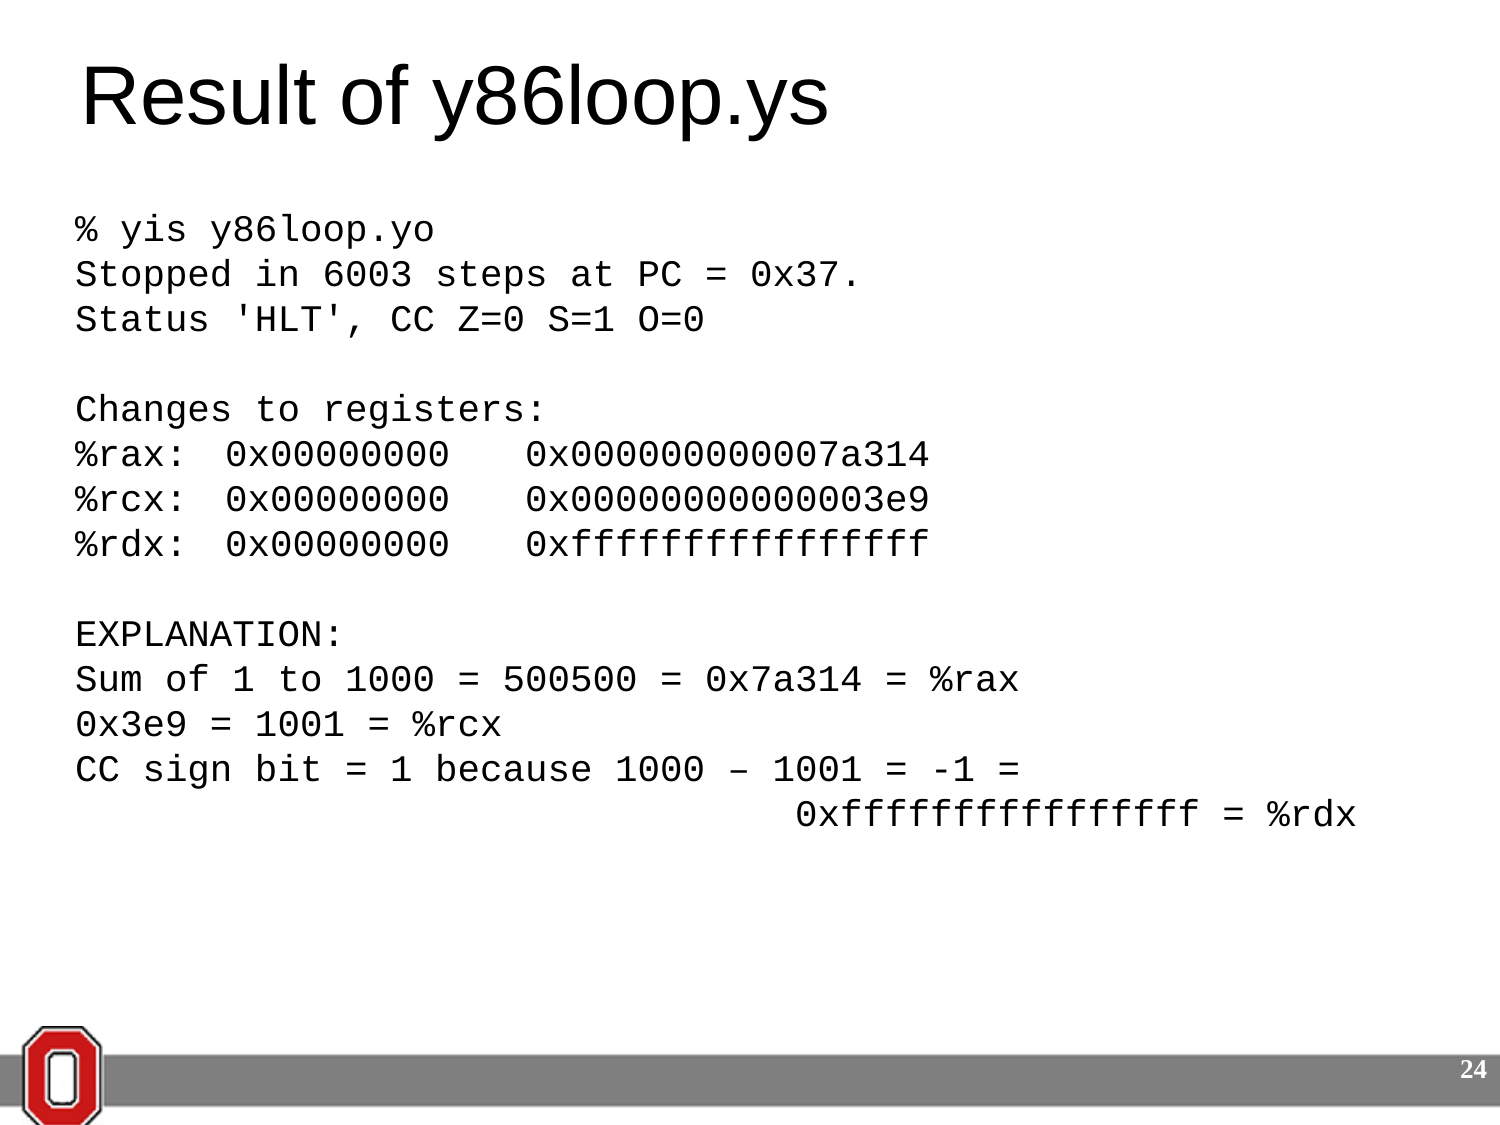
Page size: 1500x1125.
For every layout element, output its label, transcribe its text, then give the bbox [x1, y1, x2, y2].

text_box % yis y86loop.yo Stopped in 6003 steps at PC = 0x37. Status 'HLT', CC Z=0 S=1 O=0 Changes to registers: %rax: 0x00000000 0x000000000007a314 %rcx: 0x00000000 0x00000000000003e9 %rdx: 0x00000000 0xffffffffffffffff EXPLANATION: Sum of 1 to 1000 = 500500 = 0x7a314 = %rax 0x3e9 = 1001 = %rcx CC sign bit = 1 because 1000 – 1001 = -1 = 0xffffffffffffffff = %rdx [75, 204, 1425, 1006]
text_box 24 [1137, 1051, 1487, 1125]
picture [0, 1026, 1500, 1125]
text_box Result of y86loop.ys [80, 18, 1431, 164]
